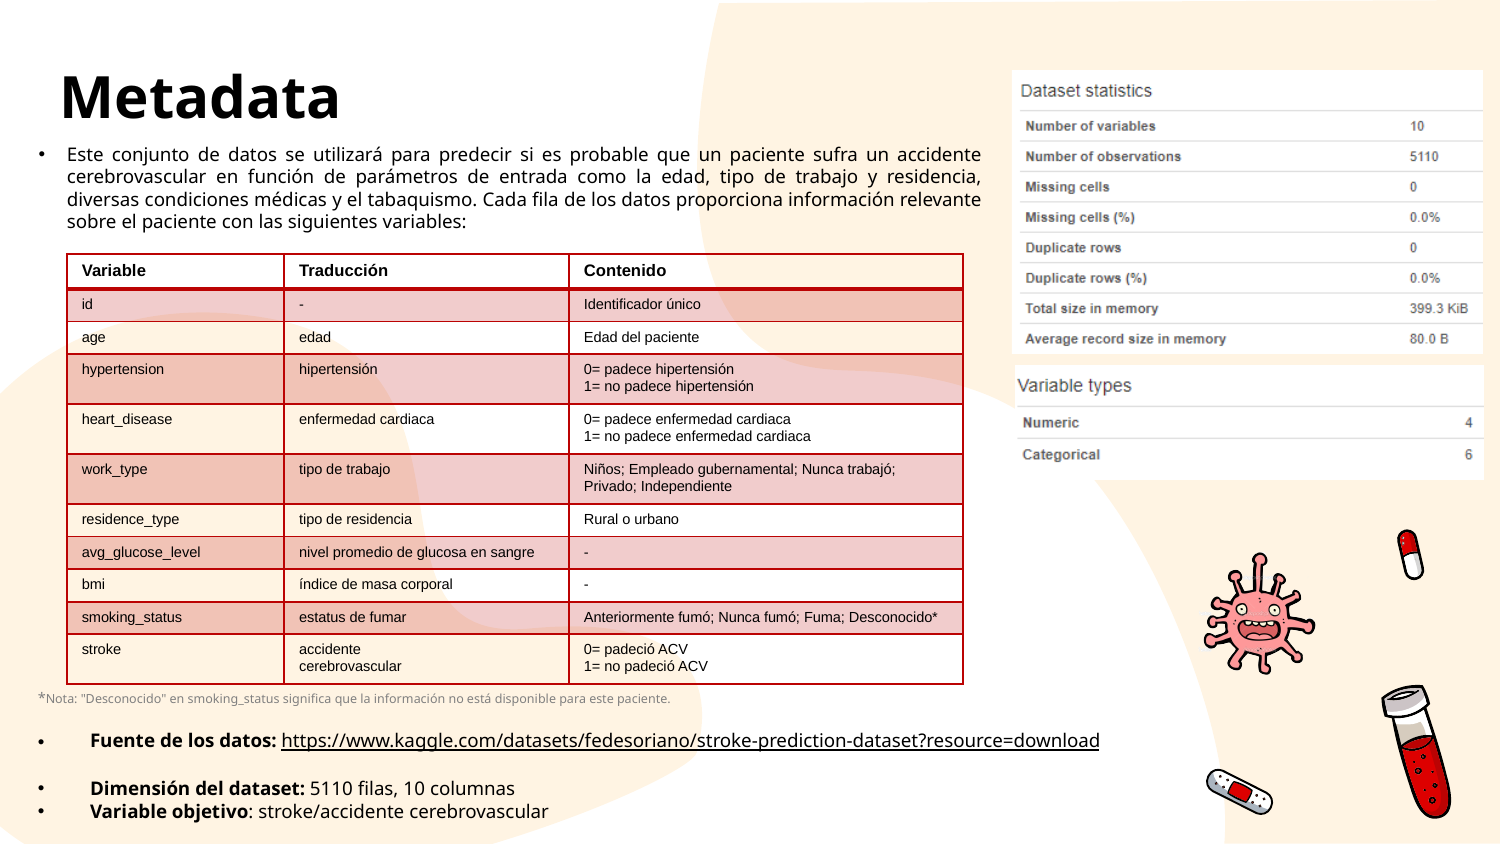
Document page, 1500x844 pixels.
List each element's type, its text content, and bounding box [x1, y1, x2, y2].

table_cell Rural o urbano [570, 505, 962, 536]
table_cell id [68, 291, 283, 321]
table_cell Identificador único [570, 291, 962, 321]
table_cell - [285, 291, 568, 321]
table_cell Anteriormente fumó; Nunca fumó; Fuma; Desconocido* [570, 603, 962, 633]
table_cell smoking_status [68, 603, 283, 633]
table_cell accidente cerebrovascular [285, 635, 568, 683]
table_cell edad [285, 322, 568, 353]
table_cell heart_disease [68, 405, 283, 453]
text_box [1396, 529, 1426, 581]
table_cell hypertension [68, 355, 283, 403]
table_cell índice de masa corporal [285, 570, 568, 601]
table_cell estatus de fumar [285, 603, 568, 633]
picture [1014, 365, 1484, 480]
picture [1011, 70, 1483, 354]
table_cell age [68, 322, 283, 353]
table_cell - [570, 537, 962, 568]
table_cell hipertensión [285, 355, 568, 403]
picture [1167, 520, 1352, 706]
table_cell stroke [68, 635, 283, 683]
table_cell enfermedad cardiaca [285, 405, 568, 453]
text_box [1381, 684, 1460, 819]
table_cell nivel promedio de glucosa en sangre [285, 537, 568, 568]
table_cell Edad del paciente [570, 322, 962, 353]
table_cell 0= padece enfermedad cardiaca 1= no padece enfermedad cardiaca [570, 405, 962, 453]
table_cell work_type [68, 455, 283, 503]
table_cell avg_glucose_level [68, 537, 283, 568]
table_cell tipo de trabajo [285, 455, 568, 503]
table_cell 0= padece hipertensión 1= no padece hipertensión [570, 355, 962, 403]
table_cell 0= padeció ACV 1= no padeció ACV [570, 635, 962, 683]
subtitle *Nota: "Desconocido" en smoking_status significa que la información no está disponible para este paciente. Fuente de los datos: https://www.kaggle.com/datasets/fedesoriano/stroke-prediction-dataset?resource=download Dimensión del dataset: 5110 filas, 10 columnas Variable objetivo: stroke/accidente cerebrovascular [0, 738, 1315, 843]
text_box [1203, 777, 1277, 807]
text_box Este conjunto de datos se utilizará para predecir si es probable que un paciente sufra un accidente cerebrovascular en función de parámetros de entrada como la edad, tipo de trabajo y residencia, diversas condiciones médicas y el tabaquismo. Cada fila de los datos proporciona información relevante sobre el paciente con las siguientes variables: [24, 135, 996, 240]
table_cell - [570, 570, 962, 601]
table_header Contenido [570, 255, 962, 287]
table_header Traducción [285, 255, 568, 287]
text_box Metadata [44, 23, 952, 135]
table_cell bmi [68, 570, 283, 601]
table_cell residence_type [68, 505, 283, 536]
table_cell tipo de residencia [285, 505, 568, 536]
table_cell Niños; Empleado gubernamental; Nunca trabajó; Privado; Independiente [570, 455, 962, 503]
table_header Variable [68, 255, 283, 287]
